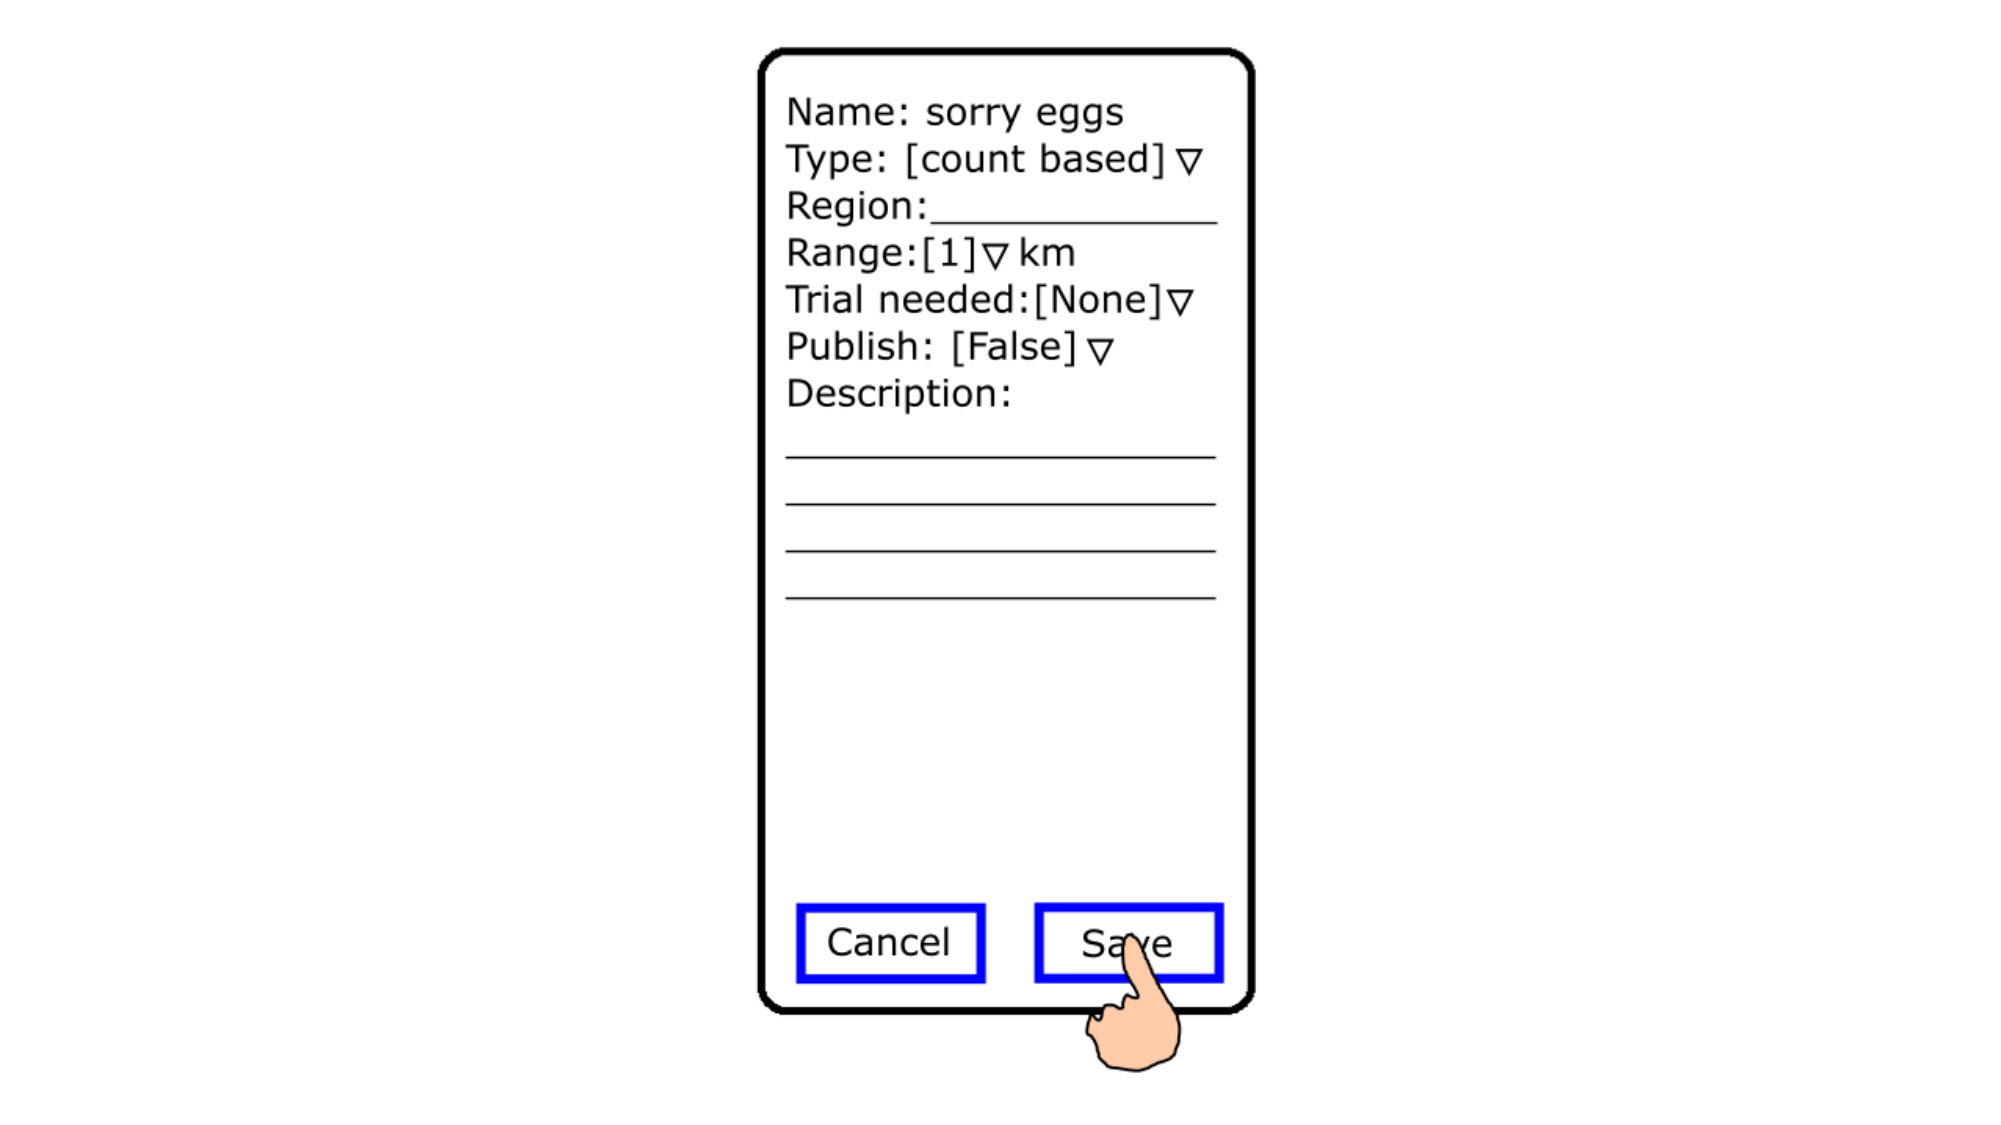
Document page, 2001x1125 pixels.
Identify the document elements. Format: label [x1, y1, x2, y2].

picture [722, 13, 1278, 1112]
